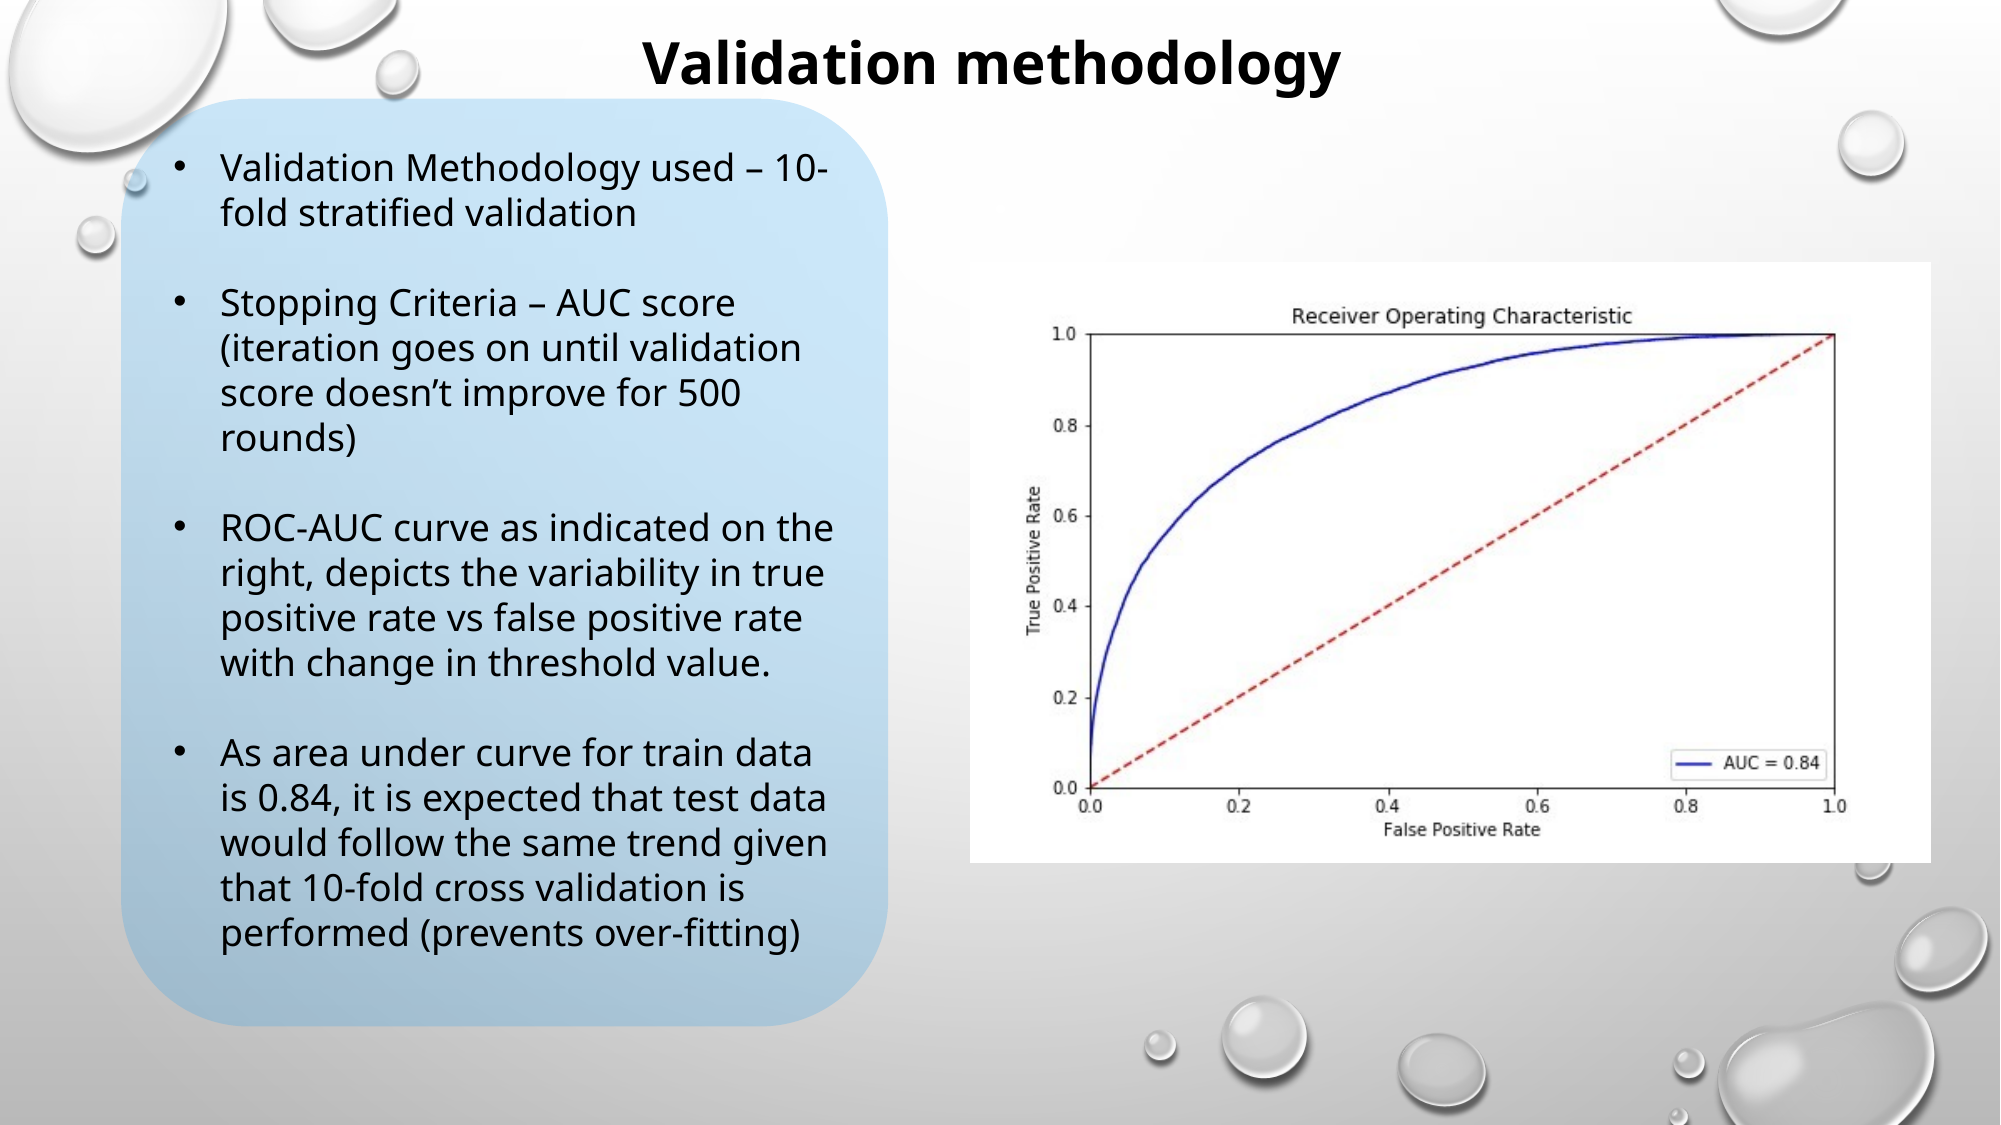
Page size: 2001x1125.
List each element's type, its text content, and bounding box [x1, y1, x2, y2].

picture [0, 0, 2000, 1125]
text_box Validation methodology [97, 27, 1903, 167]
text_box Validation Methodology used – 10-fold stratified validation Stopping Criteria – AUC score (iteration goes on until validation score doesn’t improve for 500 rounds) ROC-AUC curve as indicated on the right, depicts the variability in true positive rate vs false positive rate with change in threshold value. As area under curve for train data is 0.84, it is expected that test data would follow the same trend given that 10-fold cross validation is performed (prevents over-fitting) [119, 97, 890, 1028]
